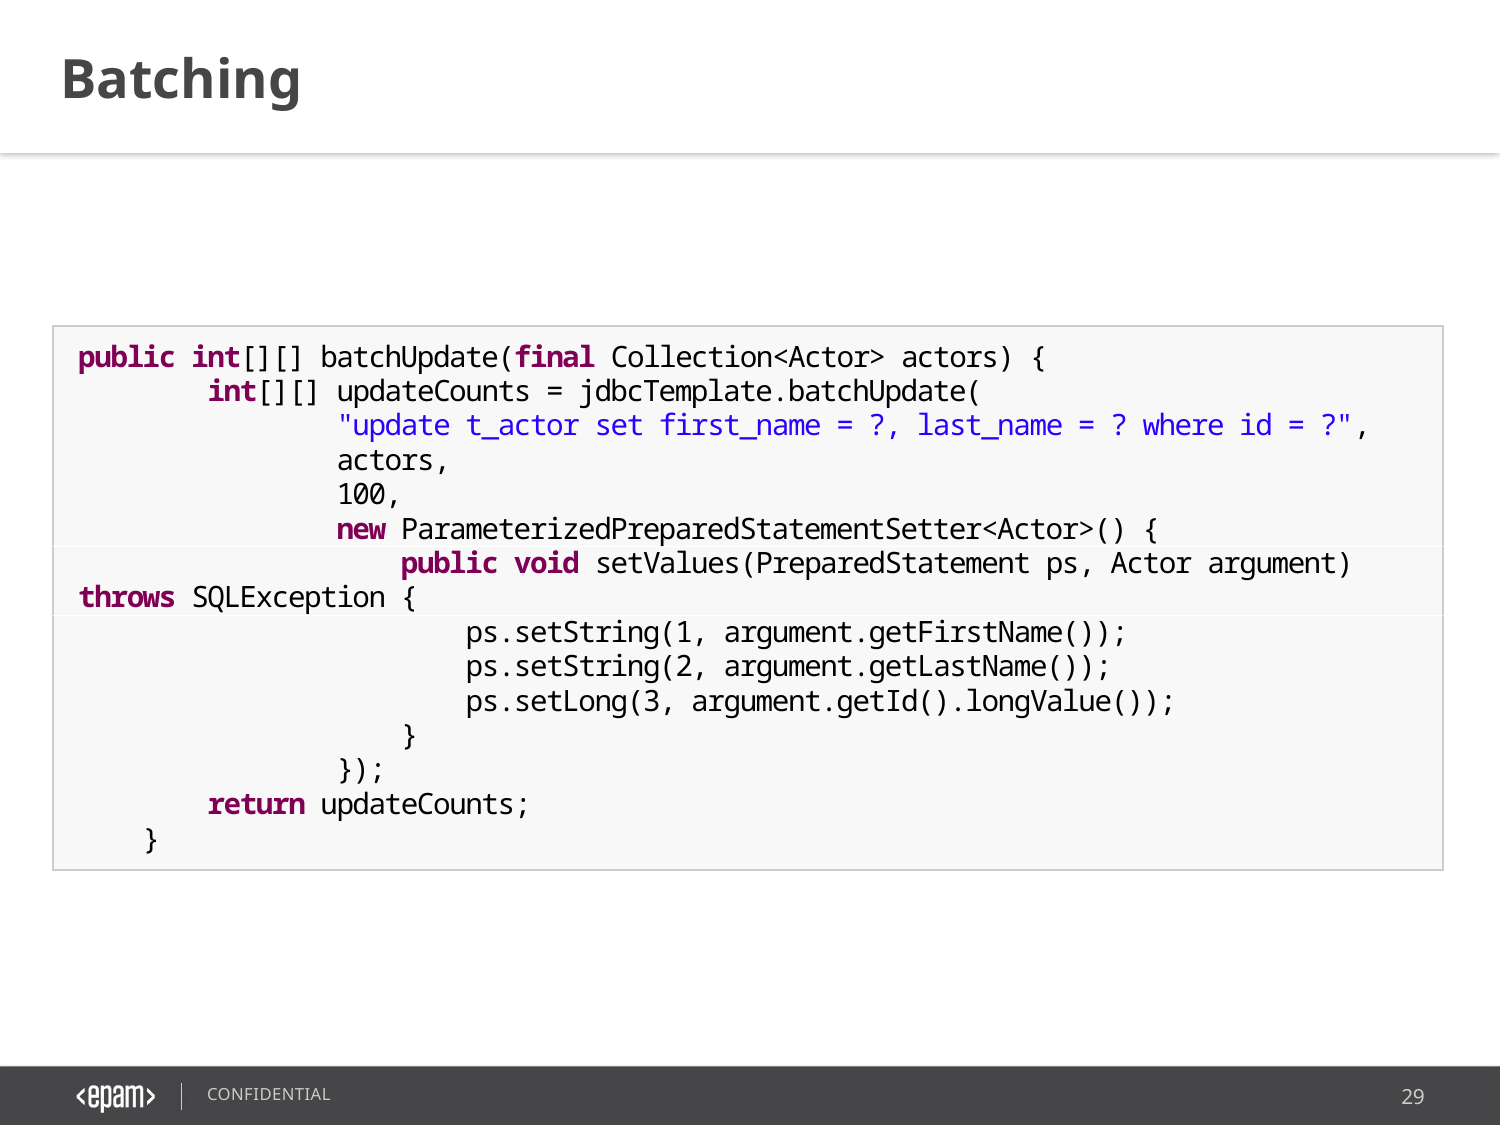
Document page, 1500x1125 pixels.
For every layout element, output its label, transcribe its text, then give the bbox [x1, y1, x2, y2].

list Batching [0, 0, 1500, 153]
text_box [51, 325, 1449, 1125]
